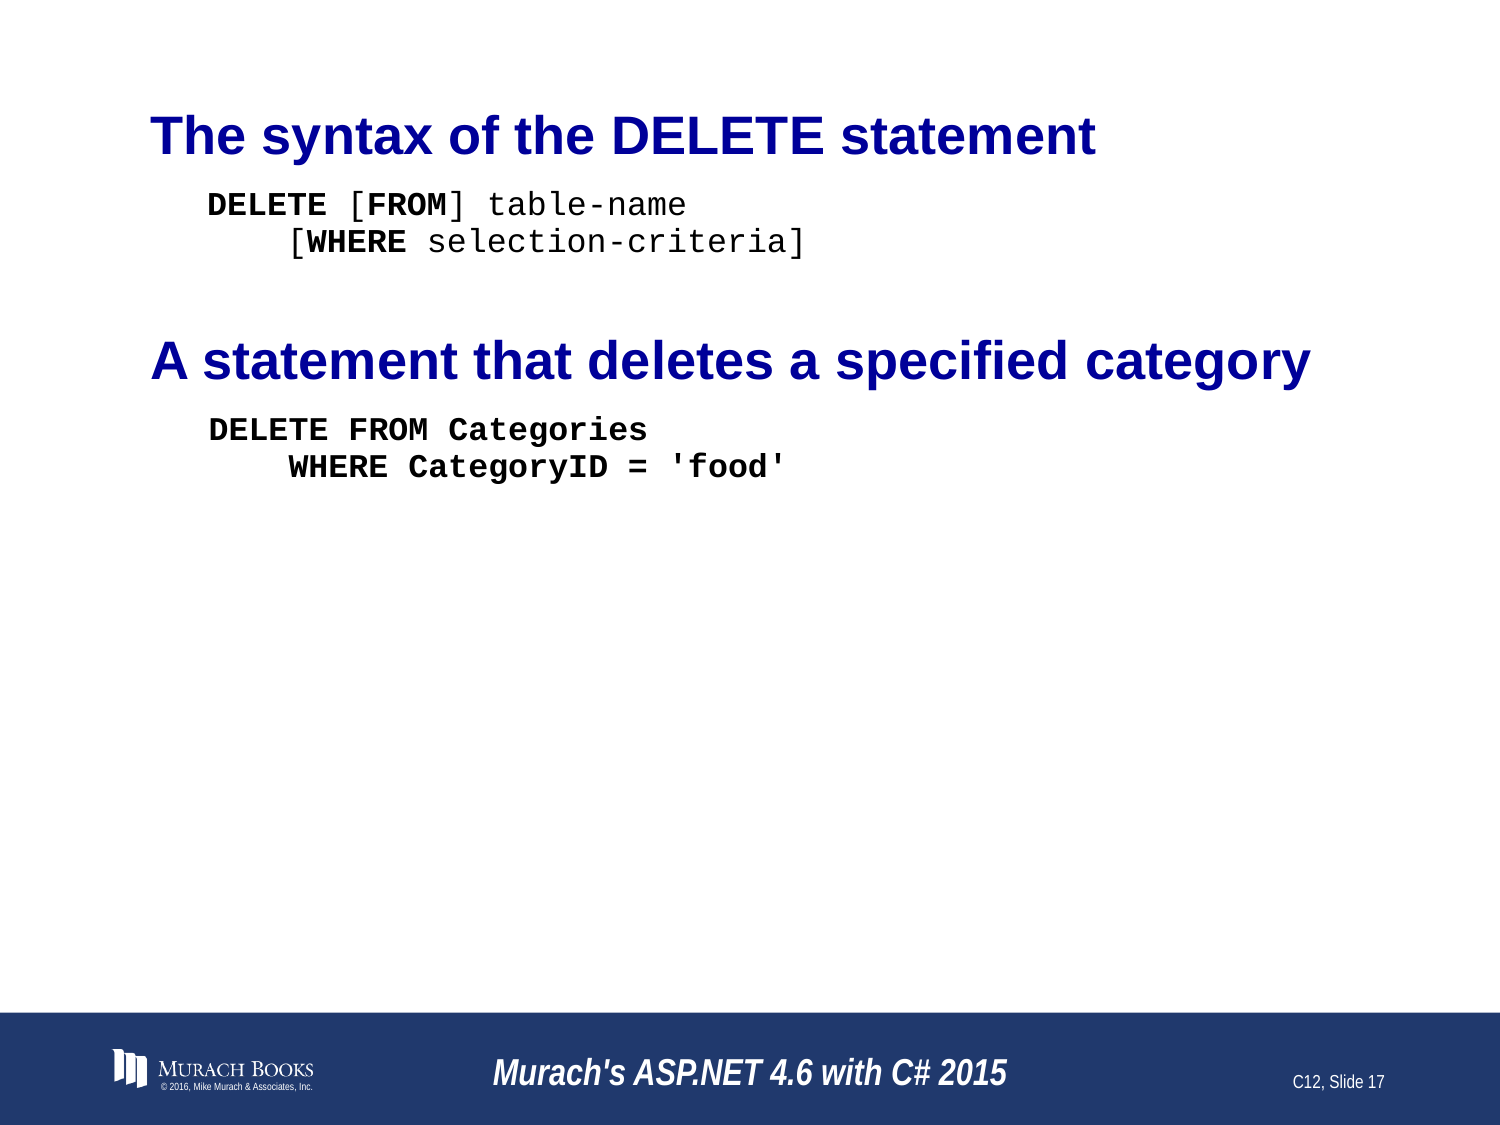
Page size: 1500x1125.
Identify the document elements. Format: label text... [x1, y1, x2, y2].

title The syntax of the DELETE statement [150, 99, 1350, 166]
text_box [149, 187, 1277, 265]
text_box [151, 412, 1278, 490]
text_box A statement that deletes a specified category [149, 325, 1350, 391]
footer © 2016, Mike Murach & Associates, Inc. [12, 1025, 463, 1100]
slide_number C12, Slide 17 [1087, 1025, 1400, 1100]
slide_number Murach's ASP.NET 4.6 with C# 2015 [463, 1025, 1050, 1100]
